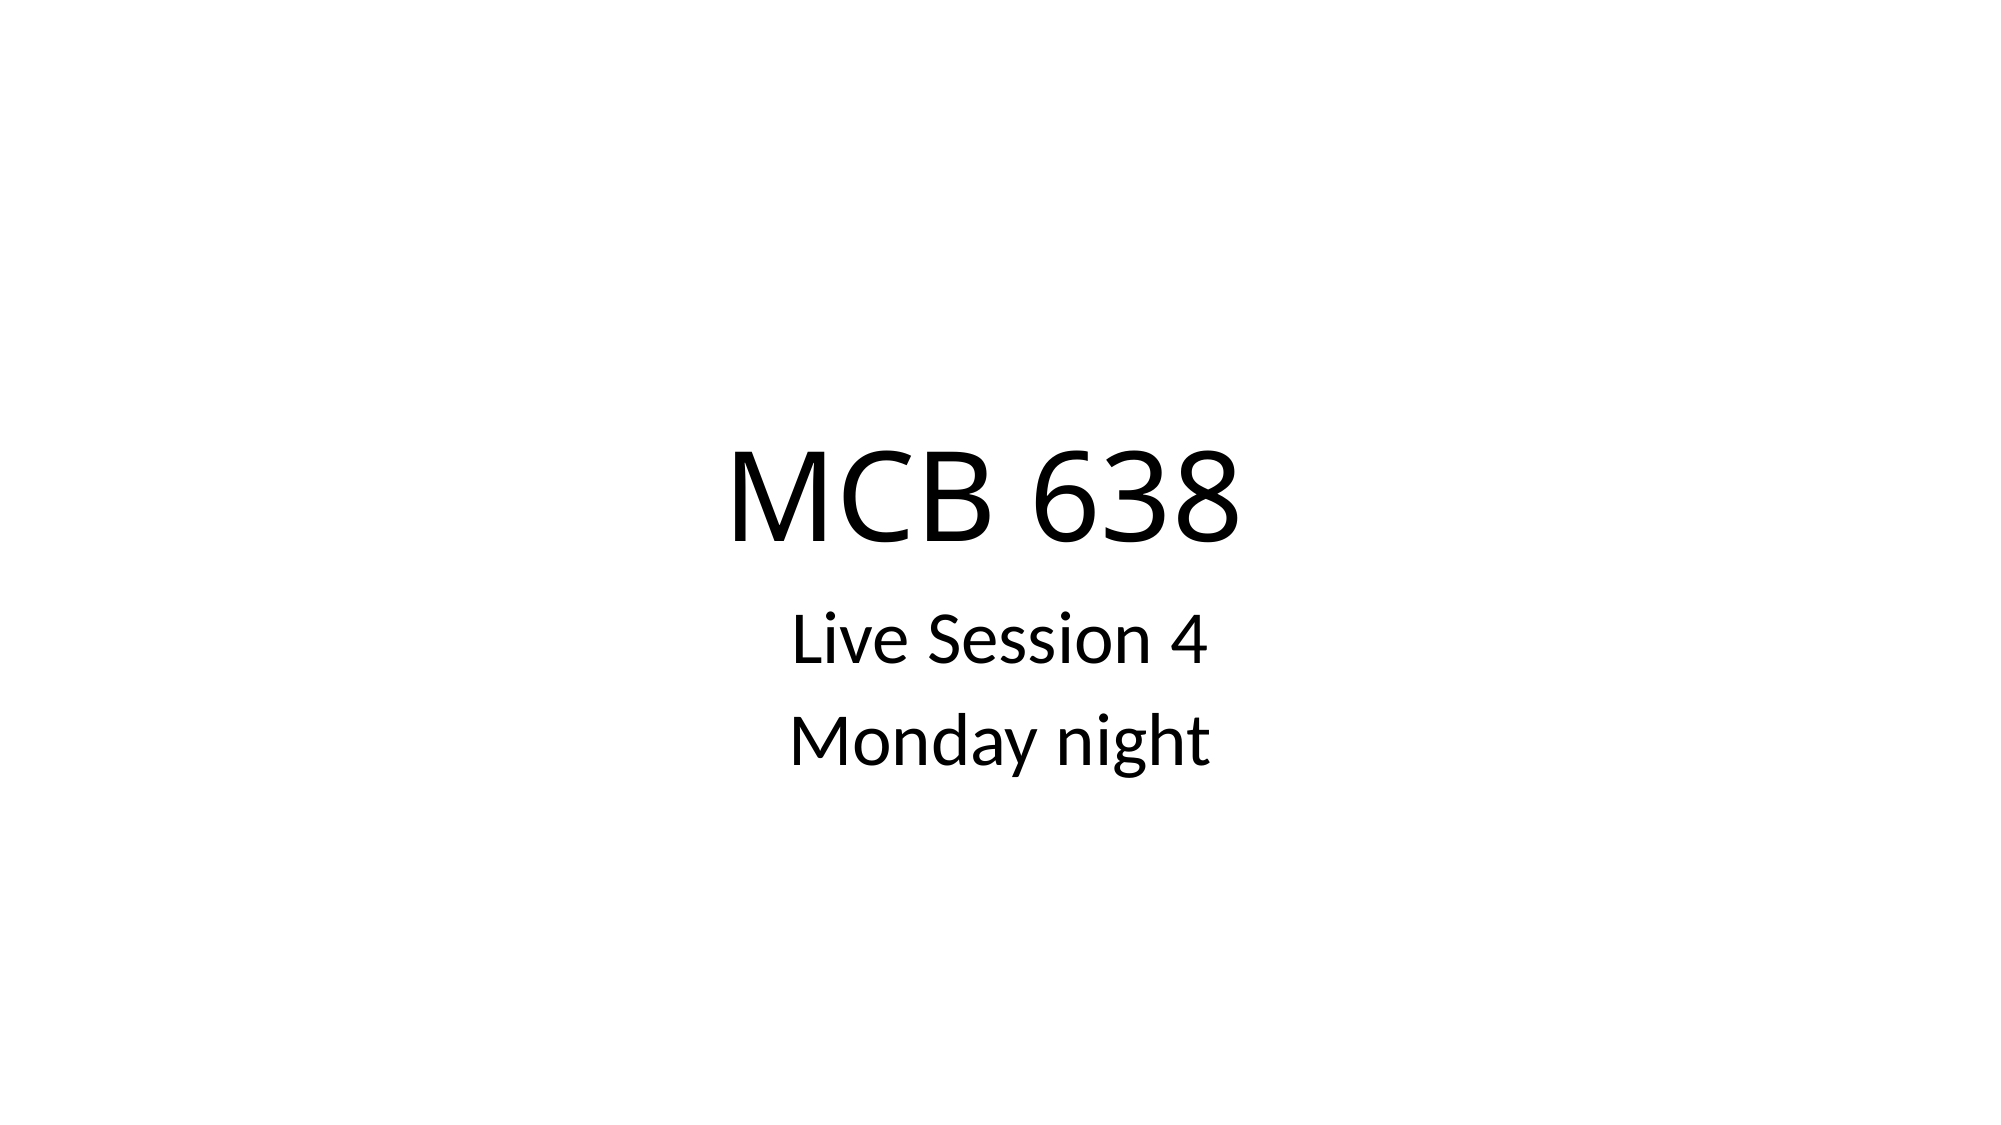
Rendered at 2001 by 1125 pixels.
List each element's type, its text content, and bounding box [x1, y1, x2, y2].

title MCB 638 [249, 184, 1750, 576]
subtitle Live Session 4 Monday night [249, 590, 1750, 863]
